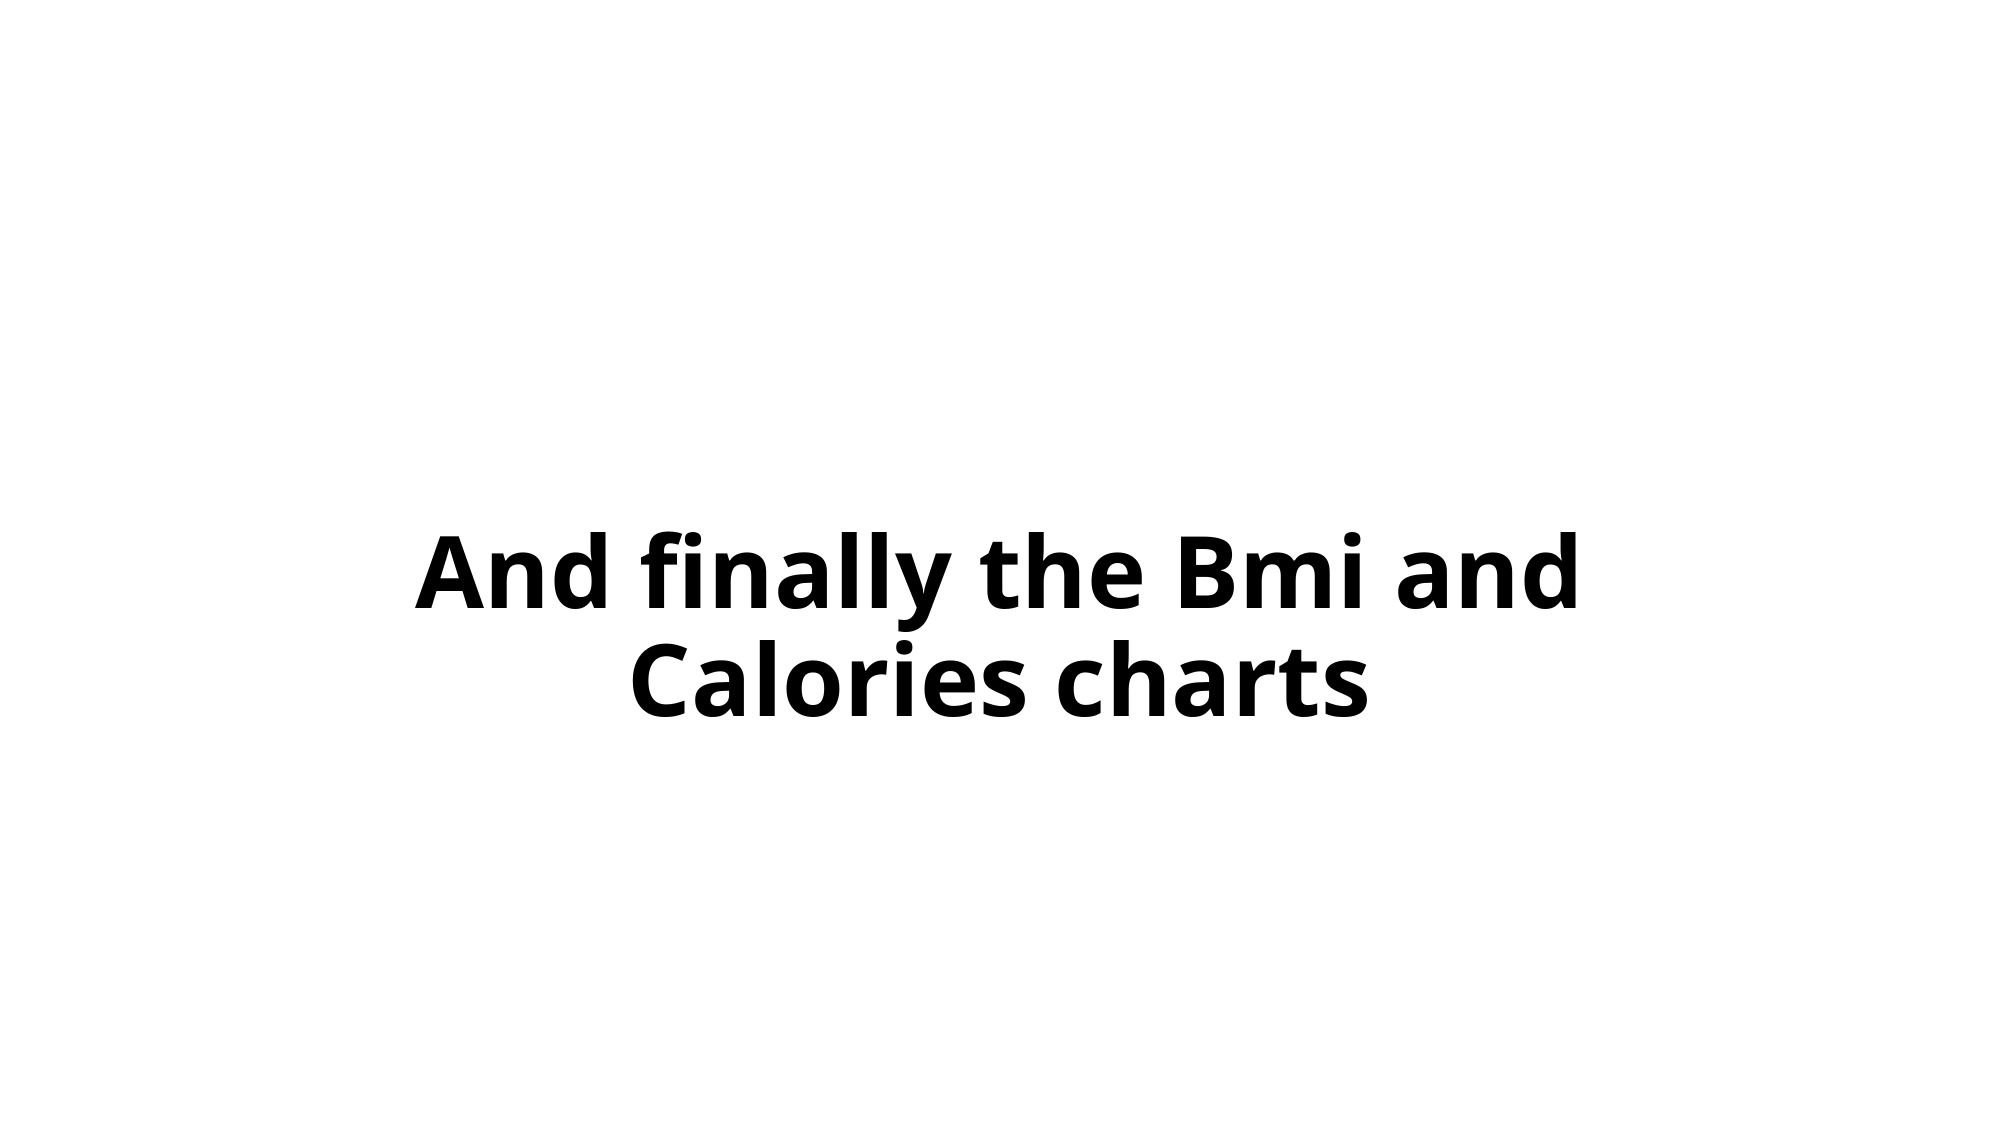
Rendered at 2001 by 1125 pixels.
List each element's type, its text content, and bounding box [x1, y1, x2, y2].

title And finally the Bmi and Calories charts [249, 184, 1750, 746]
